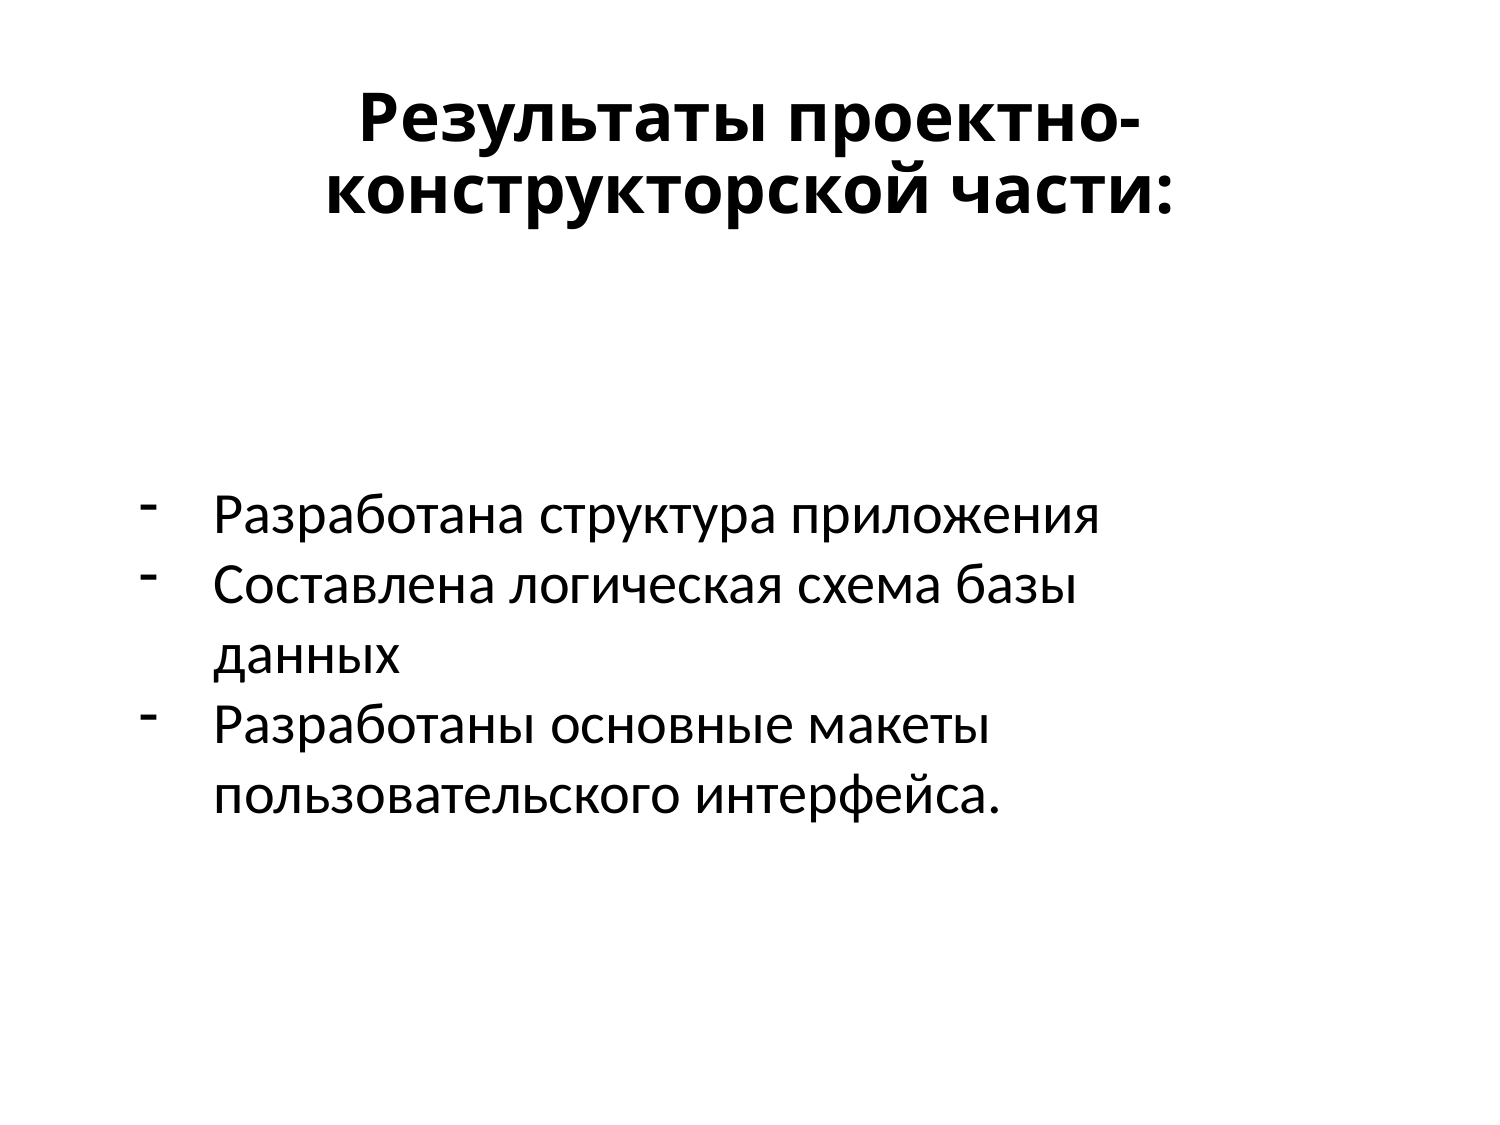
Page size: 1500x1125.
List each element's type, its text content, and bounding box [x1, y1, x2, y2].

text_box Разработана структура приложения Составлена логическая схема базы данных Разработаны основные макеты пользовательского интерфейса. [123, 468, 1294, 833]
title Результаты проектно-конструкторской части: [75, 75, 1425, 236]
